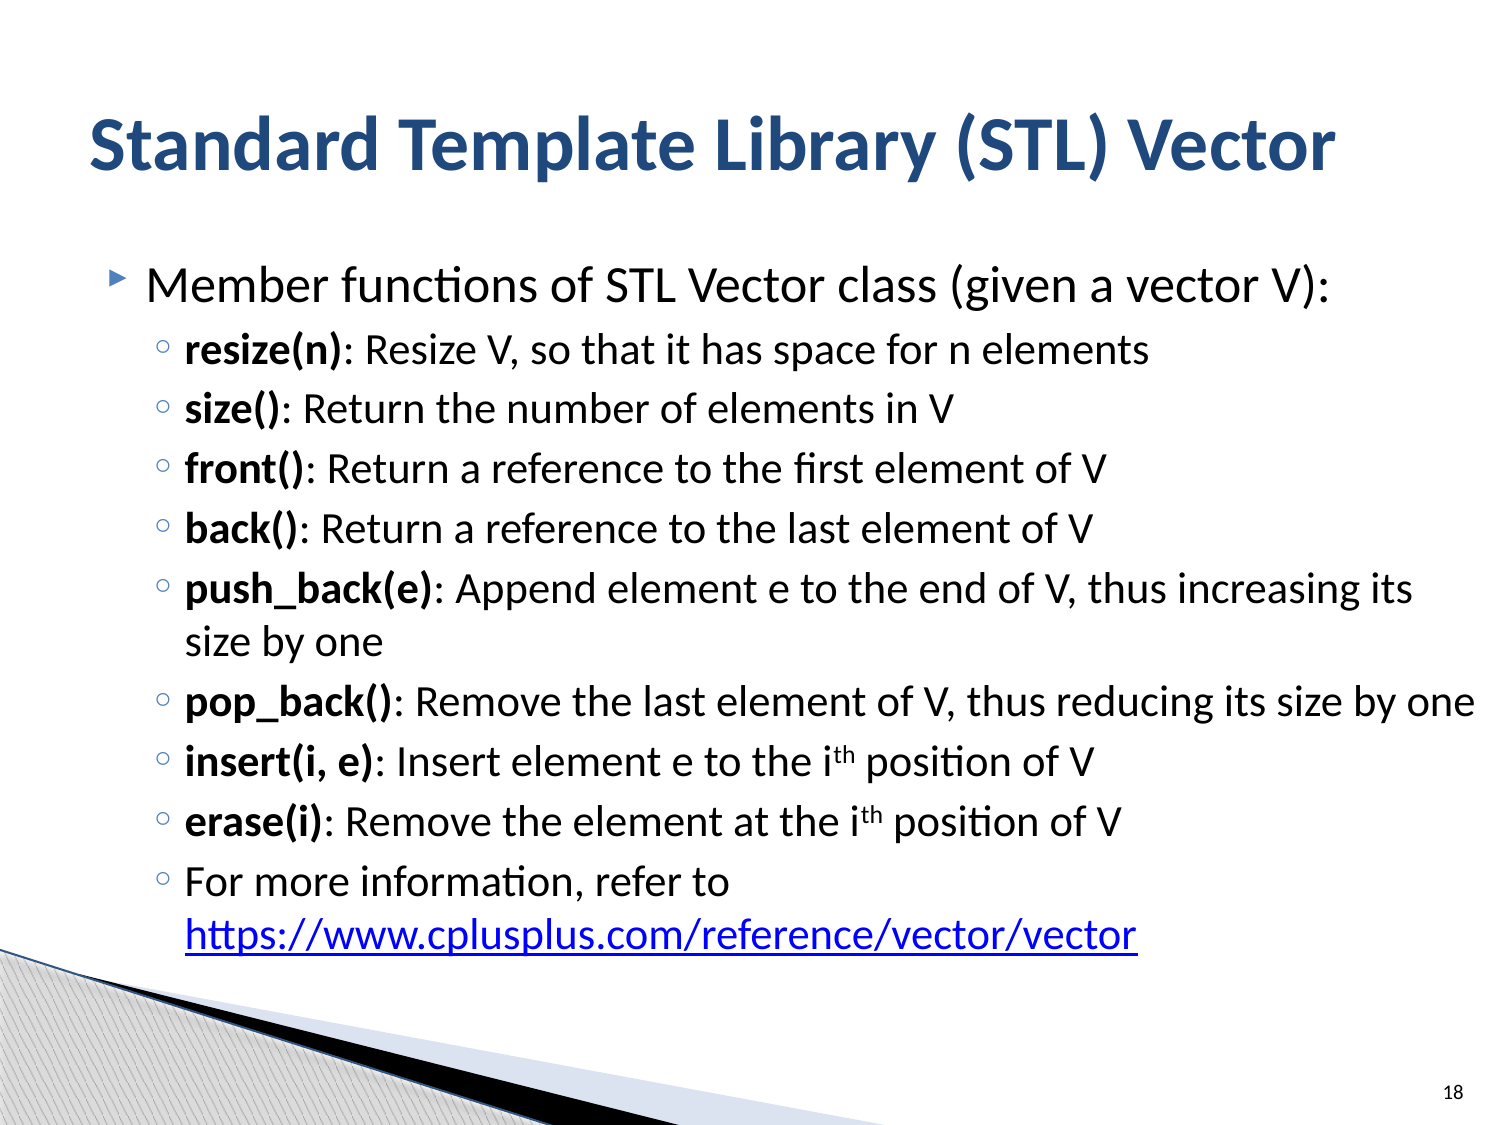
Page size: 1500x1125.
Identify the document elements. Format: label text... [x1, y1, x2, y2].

slide_number 18 [1418, 1051, 1479, 1112]
title Standard Template Library (STL) Vector [75, 45, 1425, 233]
list Member functions of STL Vector class (given a vector V): resize(n): Resize V, so that it has space for n elements size(): Return the number of elements in V front(): Return a reference to the ﬁrst element of V back(): Return a reference to the last element of V push_back(e): Append element e to the end of V, thus increasing its size by one pop_back(): Remove the last element of V, thus reducing its size by one insert(i, e): Insert element e to the ith position of V erase(i): Remove the element at the ith position of V For more information, refer to https://www.cplusplus.com/reference/vector/vector [75, 243, 1500, 1013]
